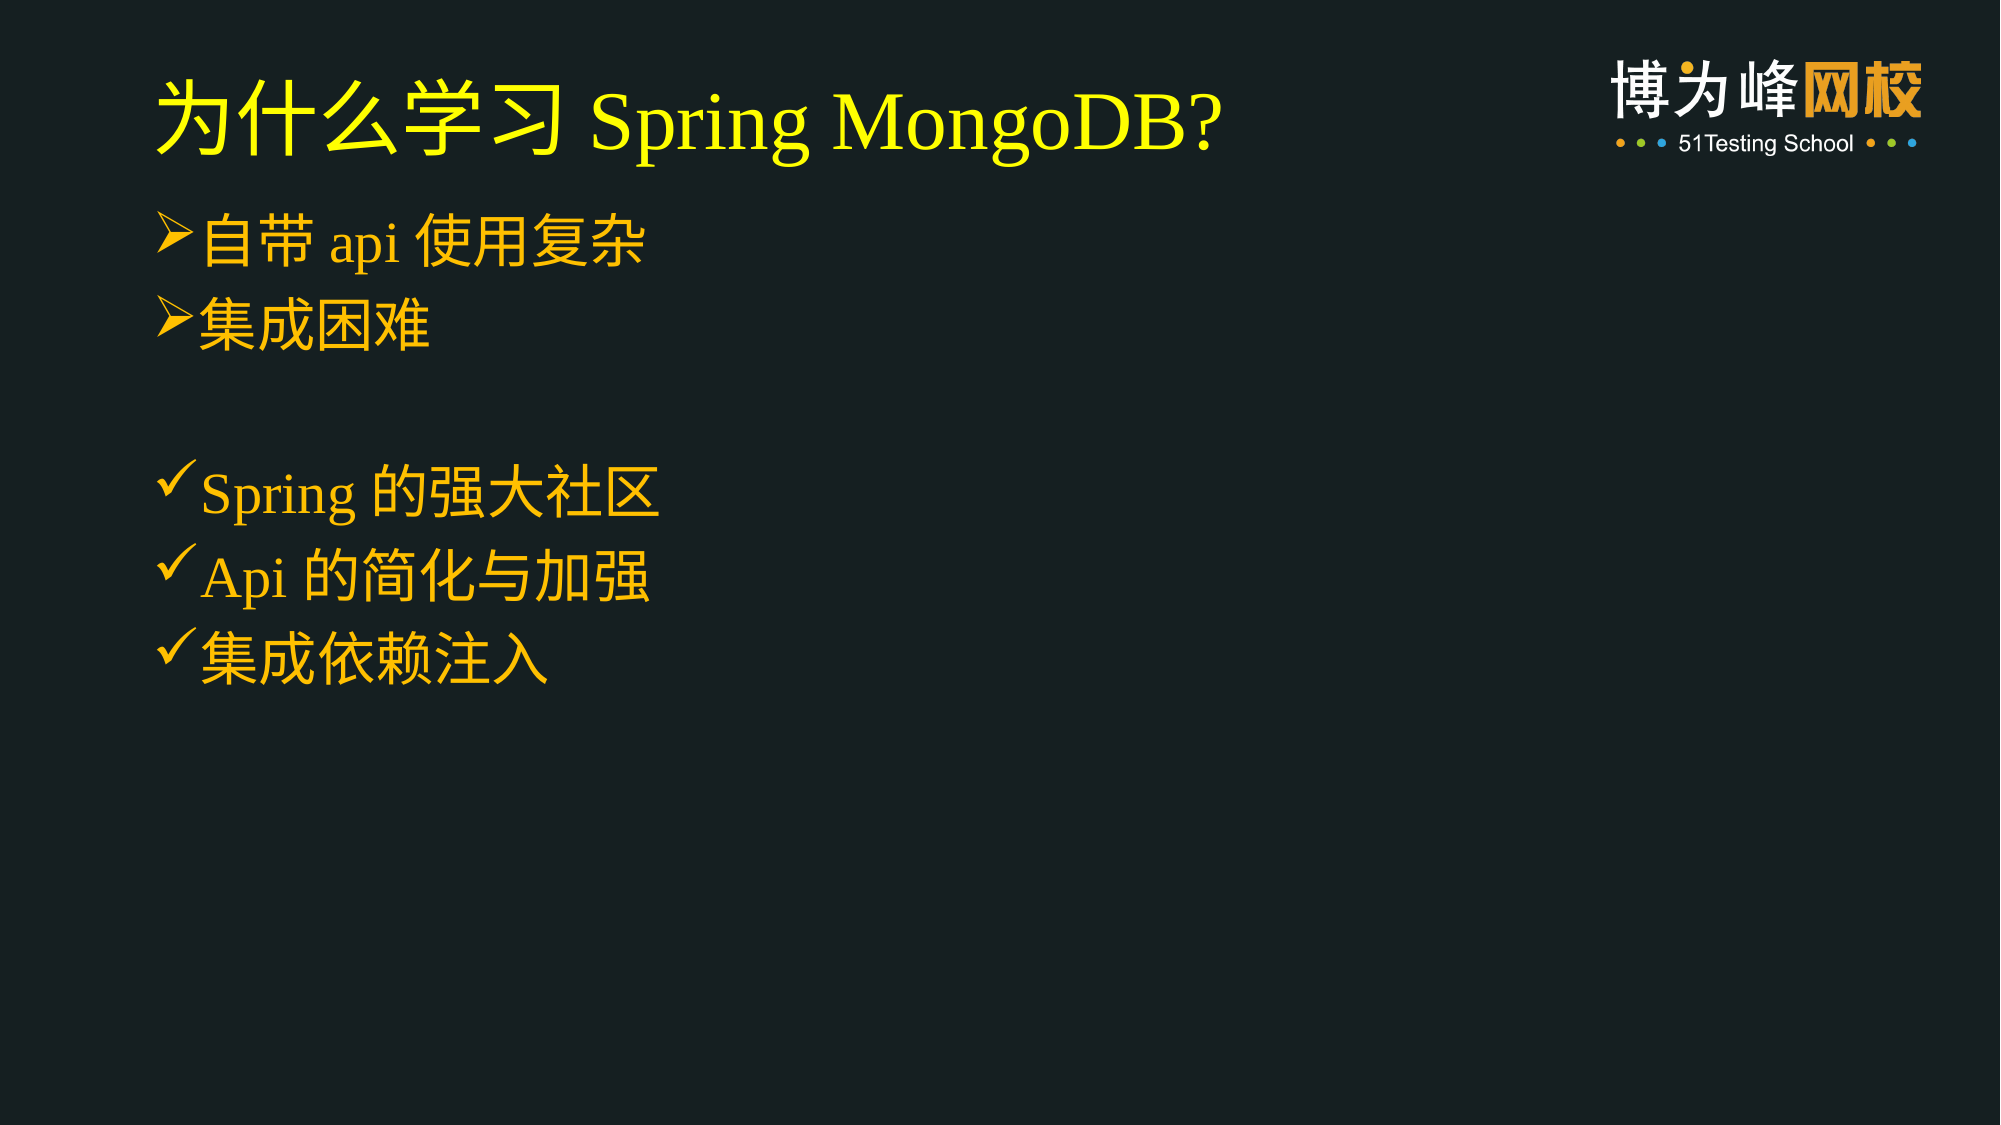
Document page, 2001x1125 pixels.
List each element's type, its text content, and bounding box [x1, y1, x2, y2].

title 为什么学习Spring MongoDB? [137, 59, 1593, 186]
picture [1611, 59, 1921, 156]
list 自带api使用复杂 集成困难 Spring的强大社区 Api的简化与加强 集成依赖注入 [137, 204, 1863, 1103]
